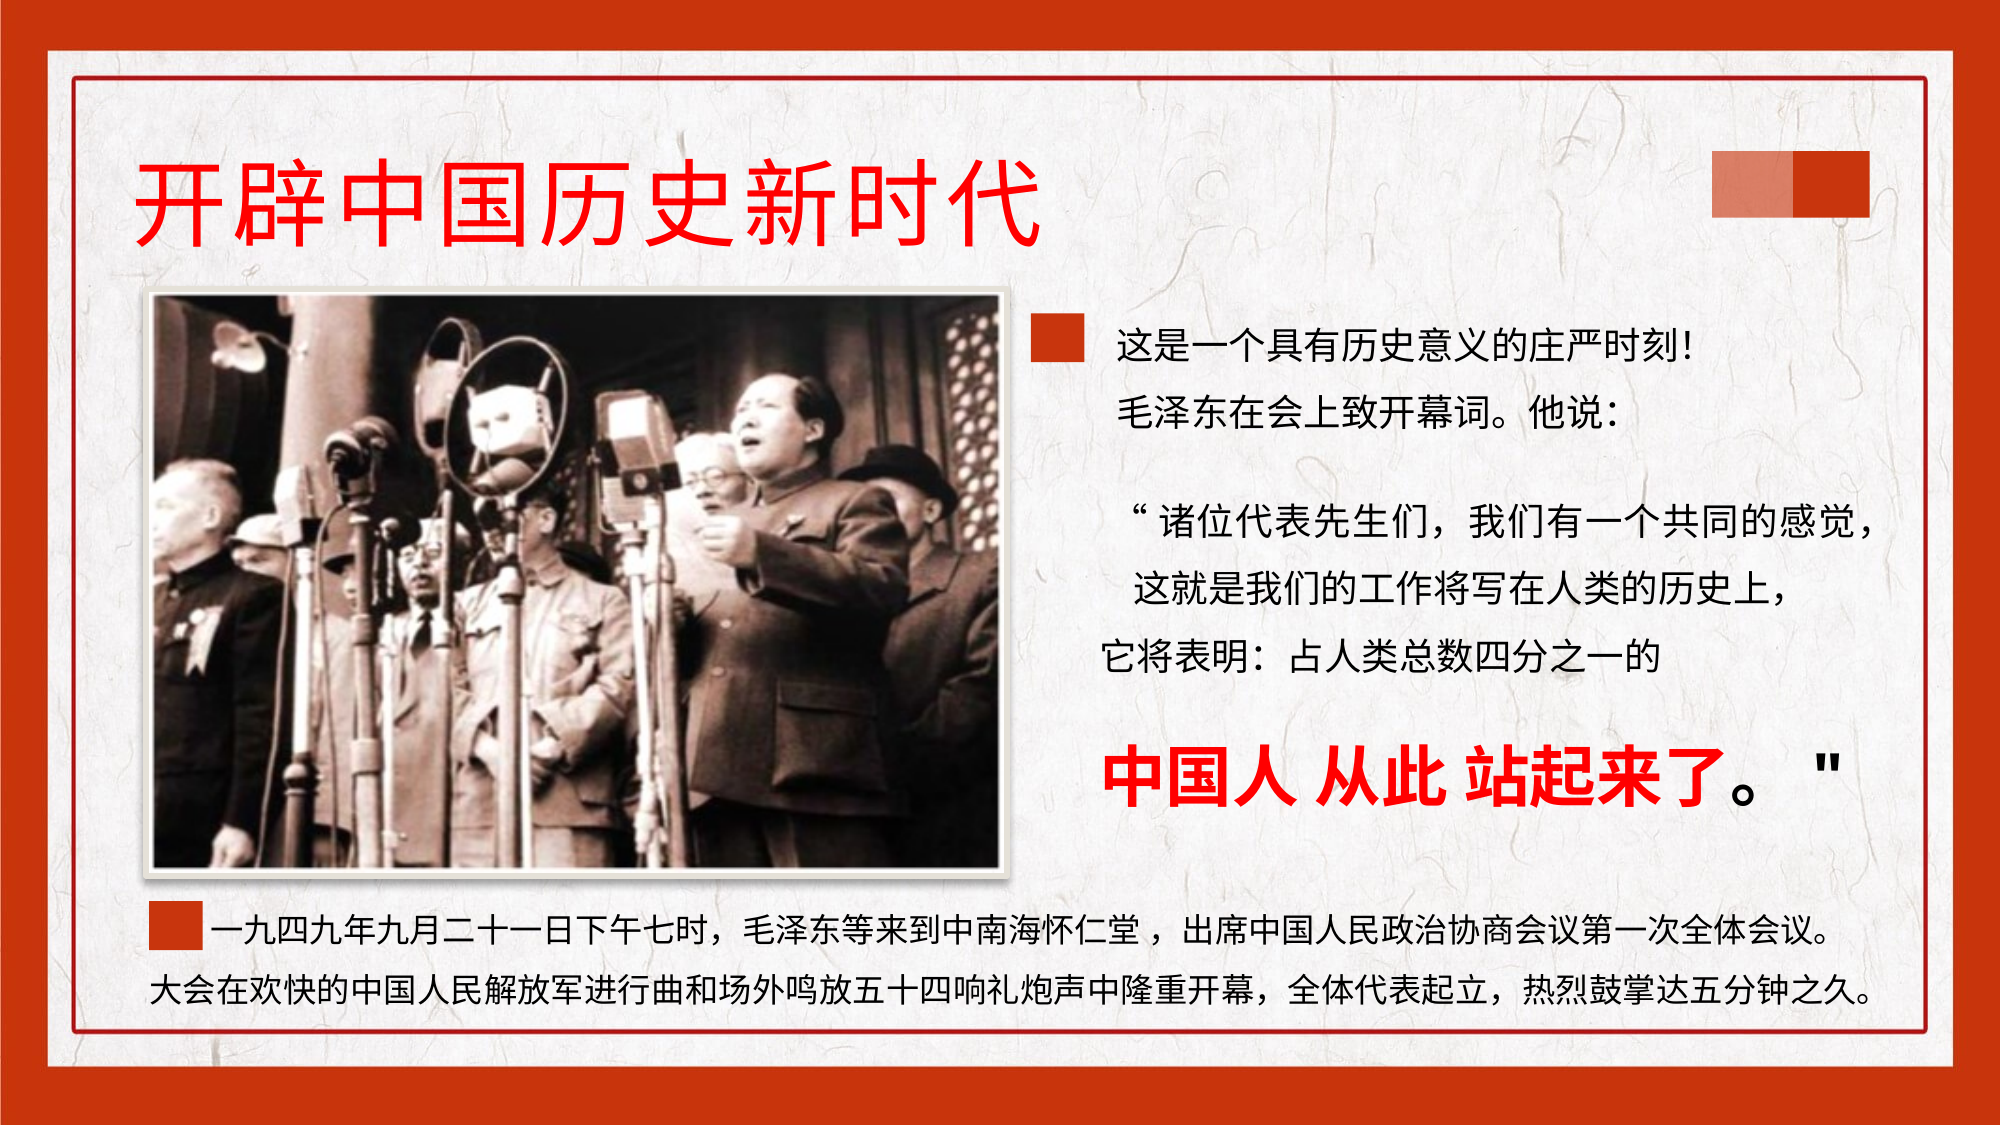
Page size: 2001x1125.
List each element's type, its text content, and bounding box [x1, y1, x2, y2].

text_box 中国人 从此 站起来了。" [1084, 687, 1872, 823]
text_box 开辟中国历史新时代 [116, 135, 1336, 266]
text_box 这是一个具有历史意义的庄严时刻！ 毛泽东在会上致开幕词。他说： “诸位代表先生们，我们有一个共同的感觉， 这就是我们的工作将写在人类的历史上， 它将表明：占人类总数四分之一的 [1084, 291, 1872, 686]
text_box [1030, 312, 1085, 363]
text_box 一九四九年九月二十一日下午七时，毛泽东等来到中南海怀仁堂 ，出席中国人民政治协商会议第一次全体会议。 大会在欢快的中国人民解放军进行曲和场外鸣放五十四响礼炮声中隆重开幕，全体代表起立，热烈鼓掌达五分钟之久。 [135, 881, 1872, 1017]
text_box [148, 900, 204, 951]
picture [0, 0, 2000, 1125]
